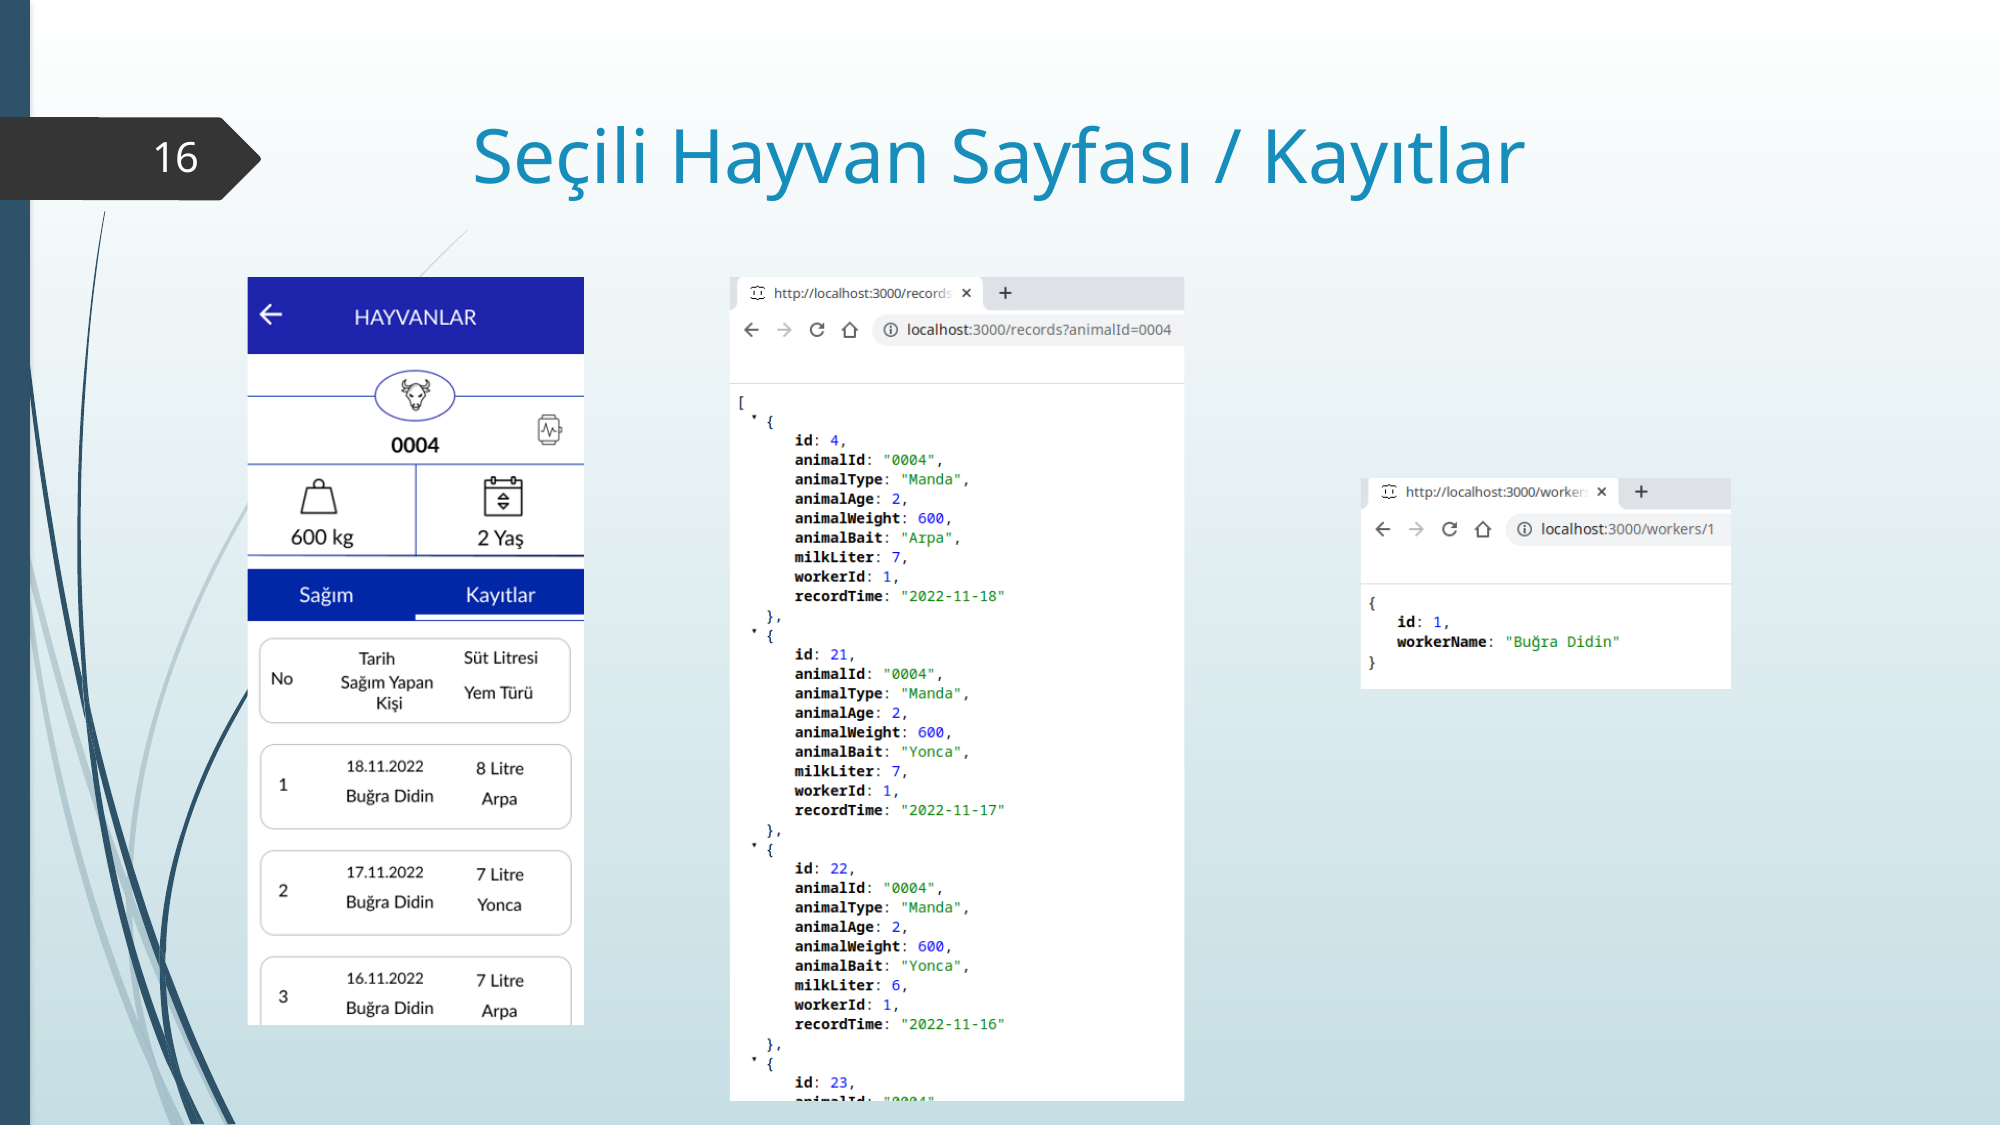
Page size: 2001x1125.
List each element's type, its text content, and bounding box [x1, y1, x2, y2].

title Seçili Hayvan Sayfası / Kayıtlar [269, 100, 1731, 311]
picture [729, 276, 1185, 1101]
picture [247, 277, 585, 1025]
picture [1360, 478, 1732, 690]
slide_number 16 [87, 129, 216, 190]
